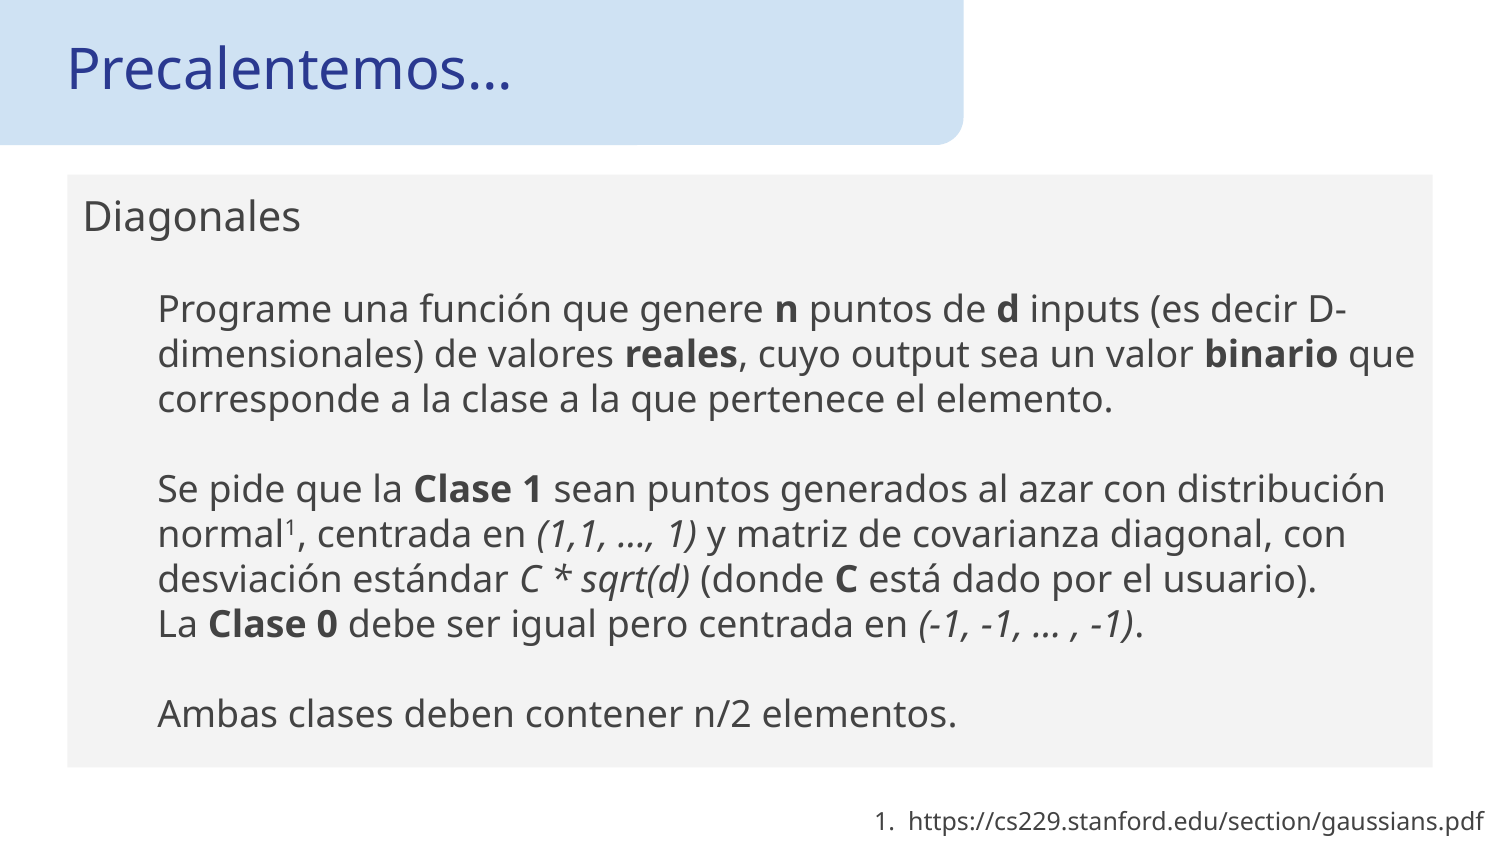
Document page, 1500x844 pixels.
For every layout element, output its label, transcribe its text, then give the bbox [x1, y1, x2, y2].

text_box 1. https://cs229.stanford.edu/section/gaussians.pdf [643, 782, 1500, 844]
text_box Diagonales Programe una función que genere n puntos de d inputs (es decir D-dimensionales) de valores reales, cuyo output sea un valor binario que corresponde a la clase a la que pertenece el elemento. Se pide que la Clase 1 sean puntos generados al azar con distribución normal1, centrada en (1,1, ..., 1) y matriz de covarianza diagonal, con desviación estándar C * sqrt(d) (donde C está dado por el usuario). La Clase 0 debe ser igual pero centrada en (-1, -1, … , -1). Ambas clases deben contener n/2 elementos. [67, 174, 1433, 768]
title Precalentemos… [51, 17, 557, 117]
text_box [0, 0, 964, 146]
